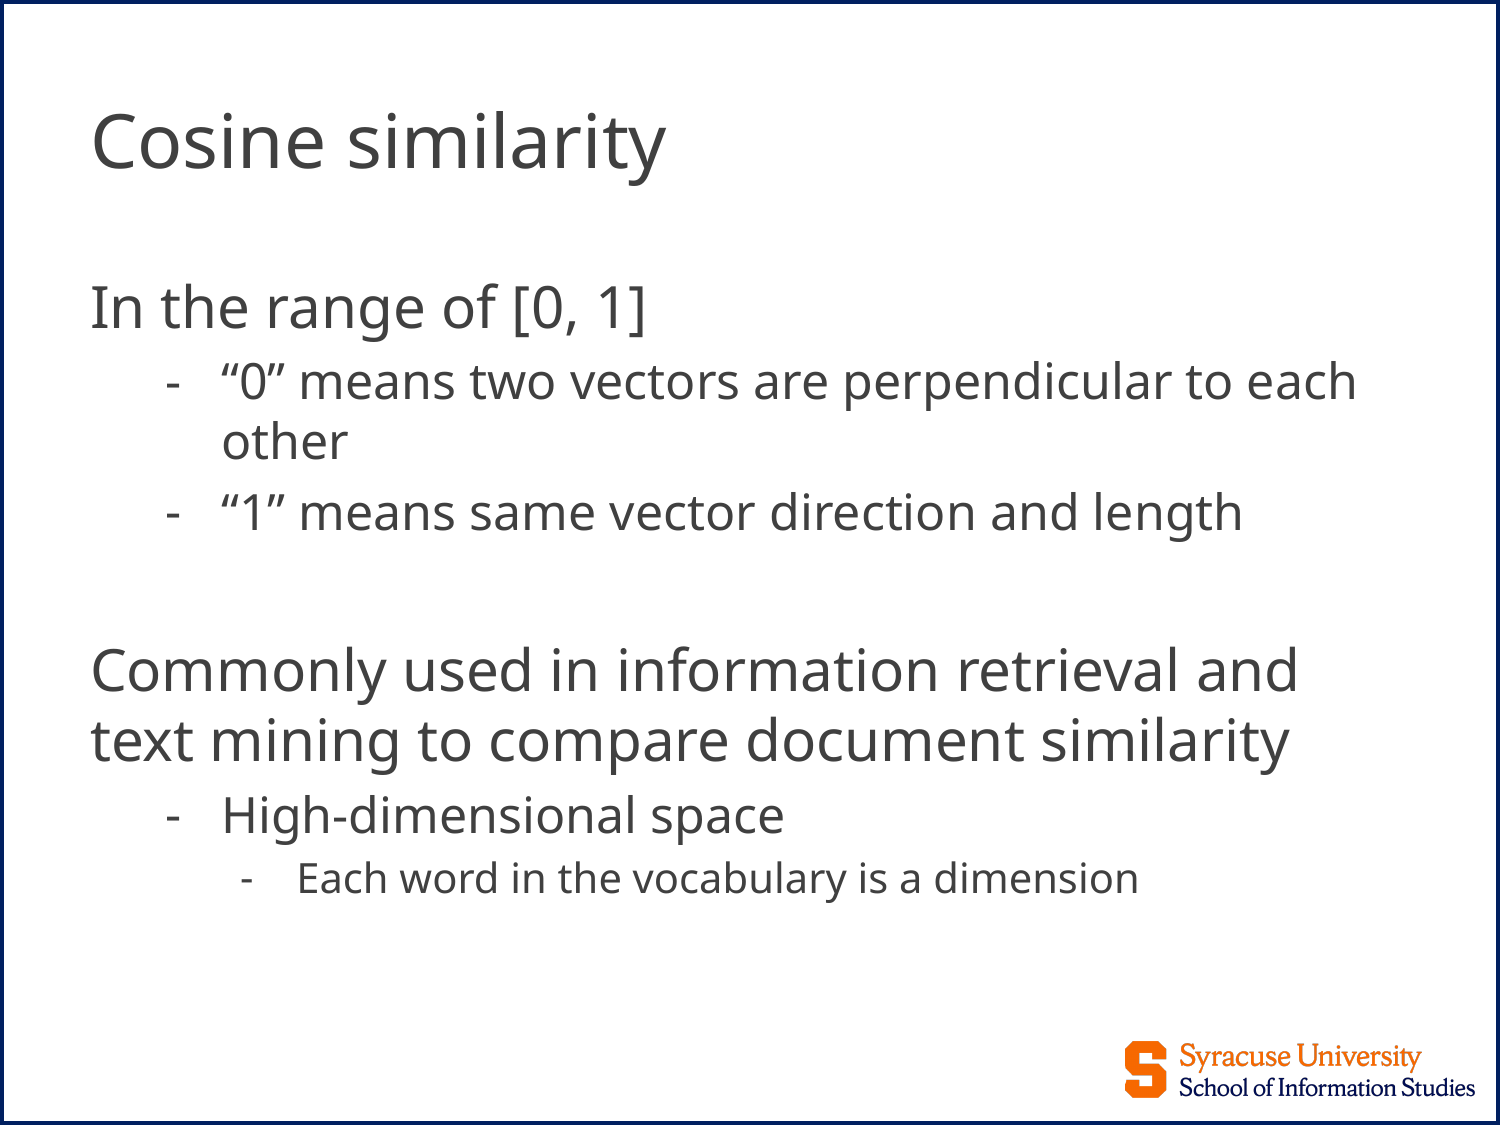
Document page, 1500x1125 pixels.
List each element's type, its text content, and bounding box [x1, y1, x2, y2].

list In the range of [0, 1] “0” means two vectors are perpendicular to each other “1” means same vector direction and length Commonly used in information retrieval and text mining to compare document similarity High-dimensional space Each word in the vocabulary is a dimension [75, 262, 1425, 1005]
title Cosine similarity [75, 45, 1425, 233]
slide_number 38 [1074, 1042, 1425, 1103]
picture [1125, 1041, 1475, 1098]
